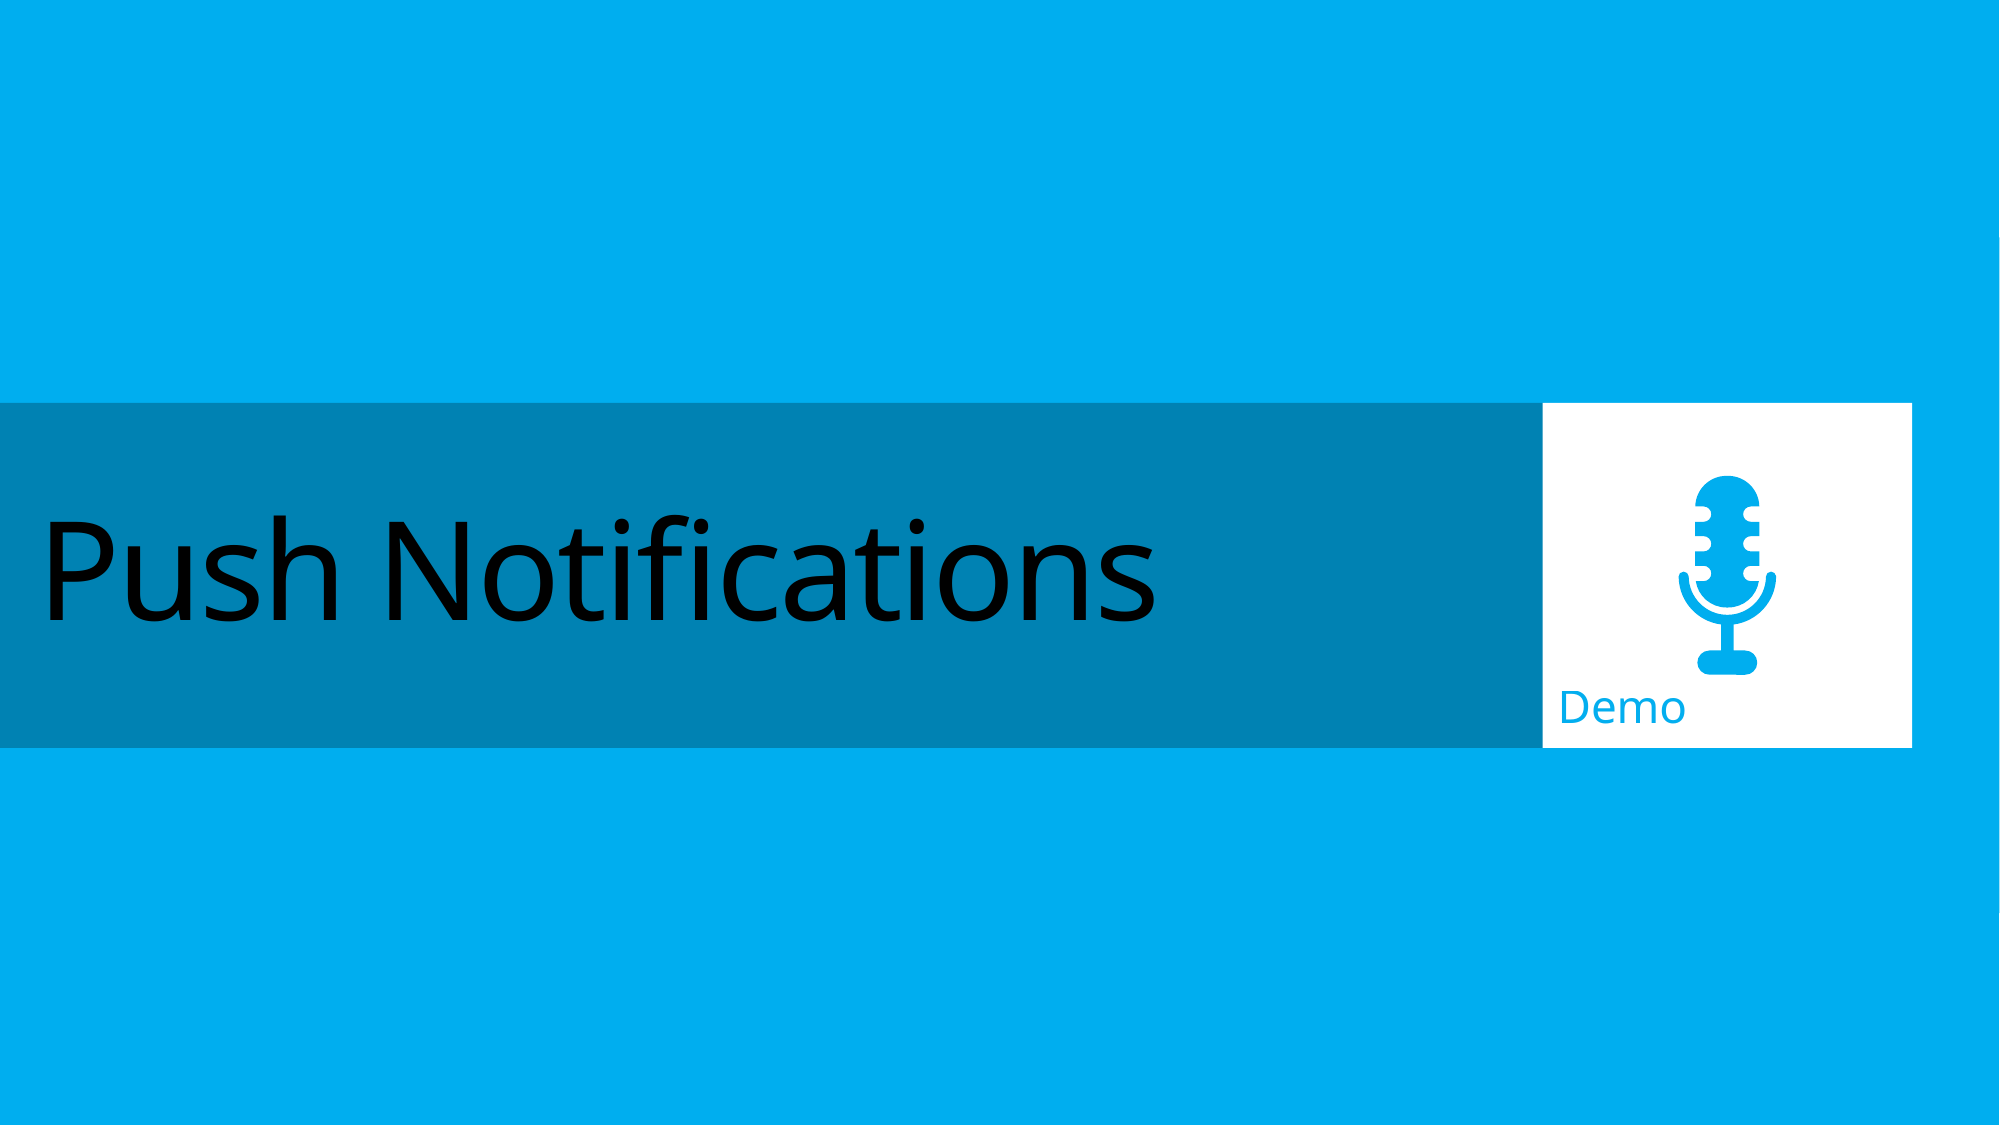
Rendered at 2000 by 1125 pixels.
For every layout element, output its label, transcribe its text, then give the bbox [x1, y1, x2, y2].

text_box [0, 402, 1542, 749]
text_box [1542, 237, 2000, 914]
title Push Notifications [37, 500, 1542, 651]
